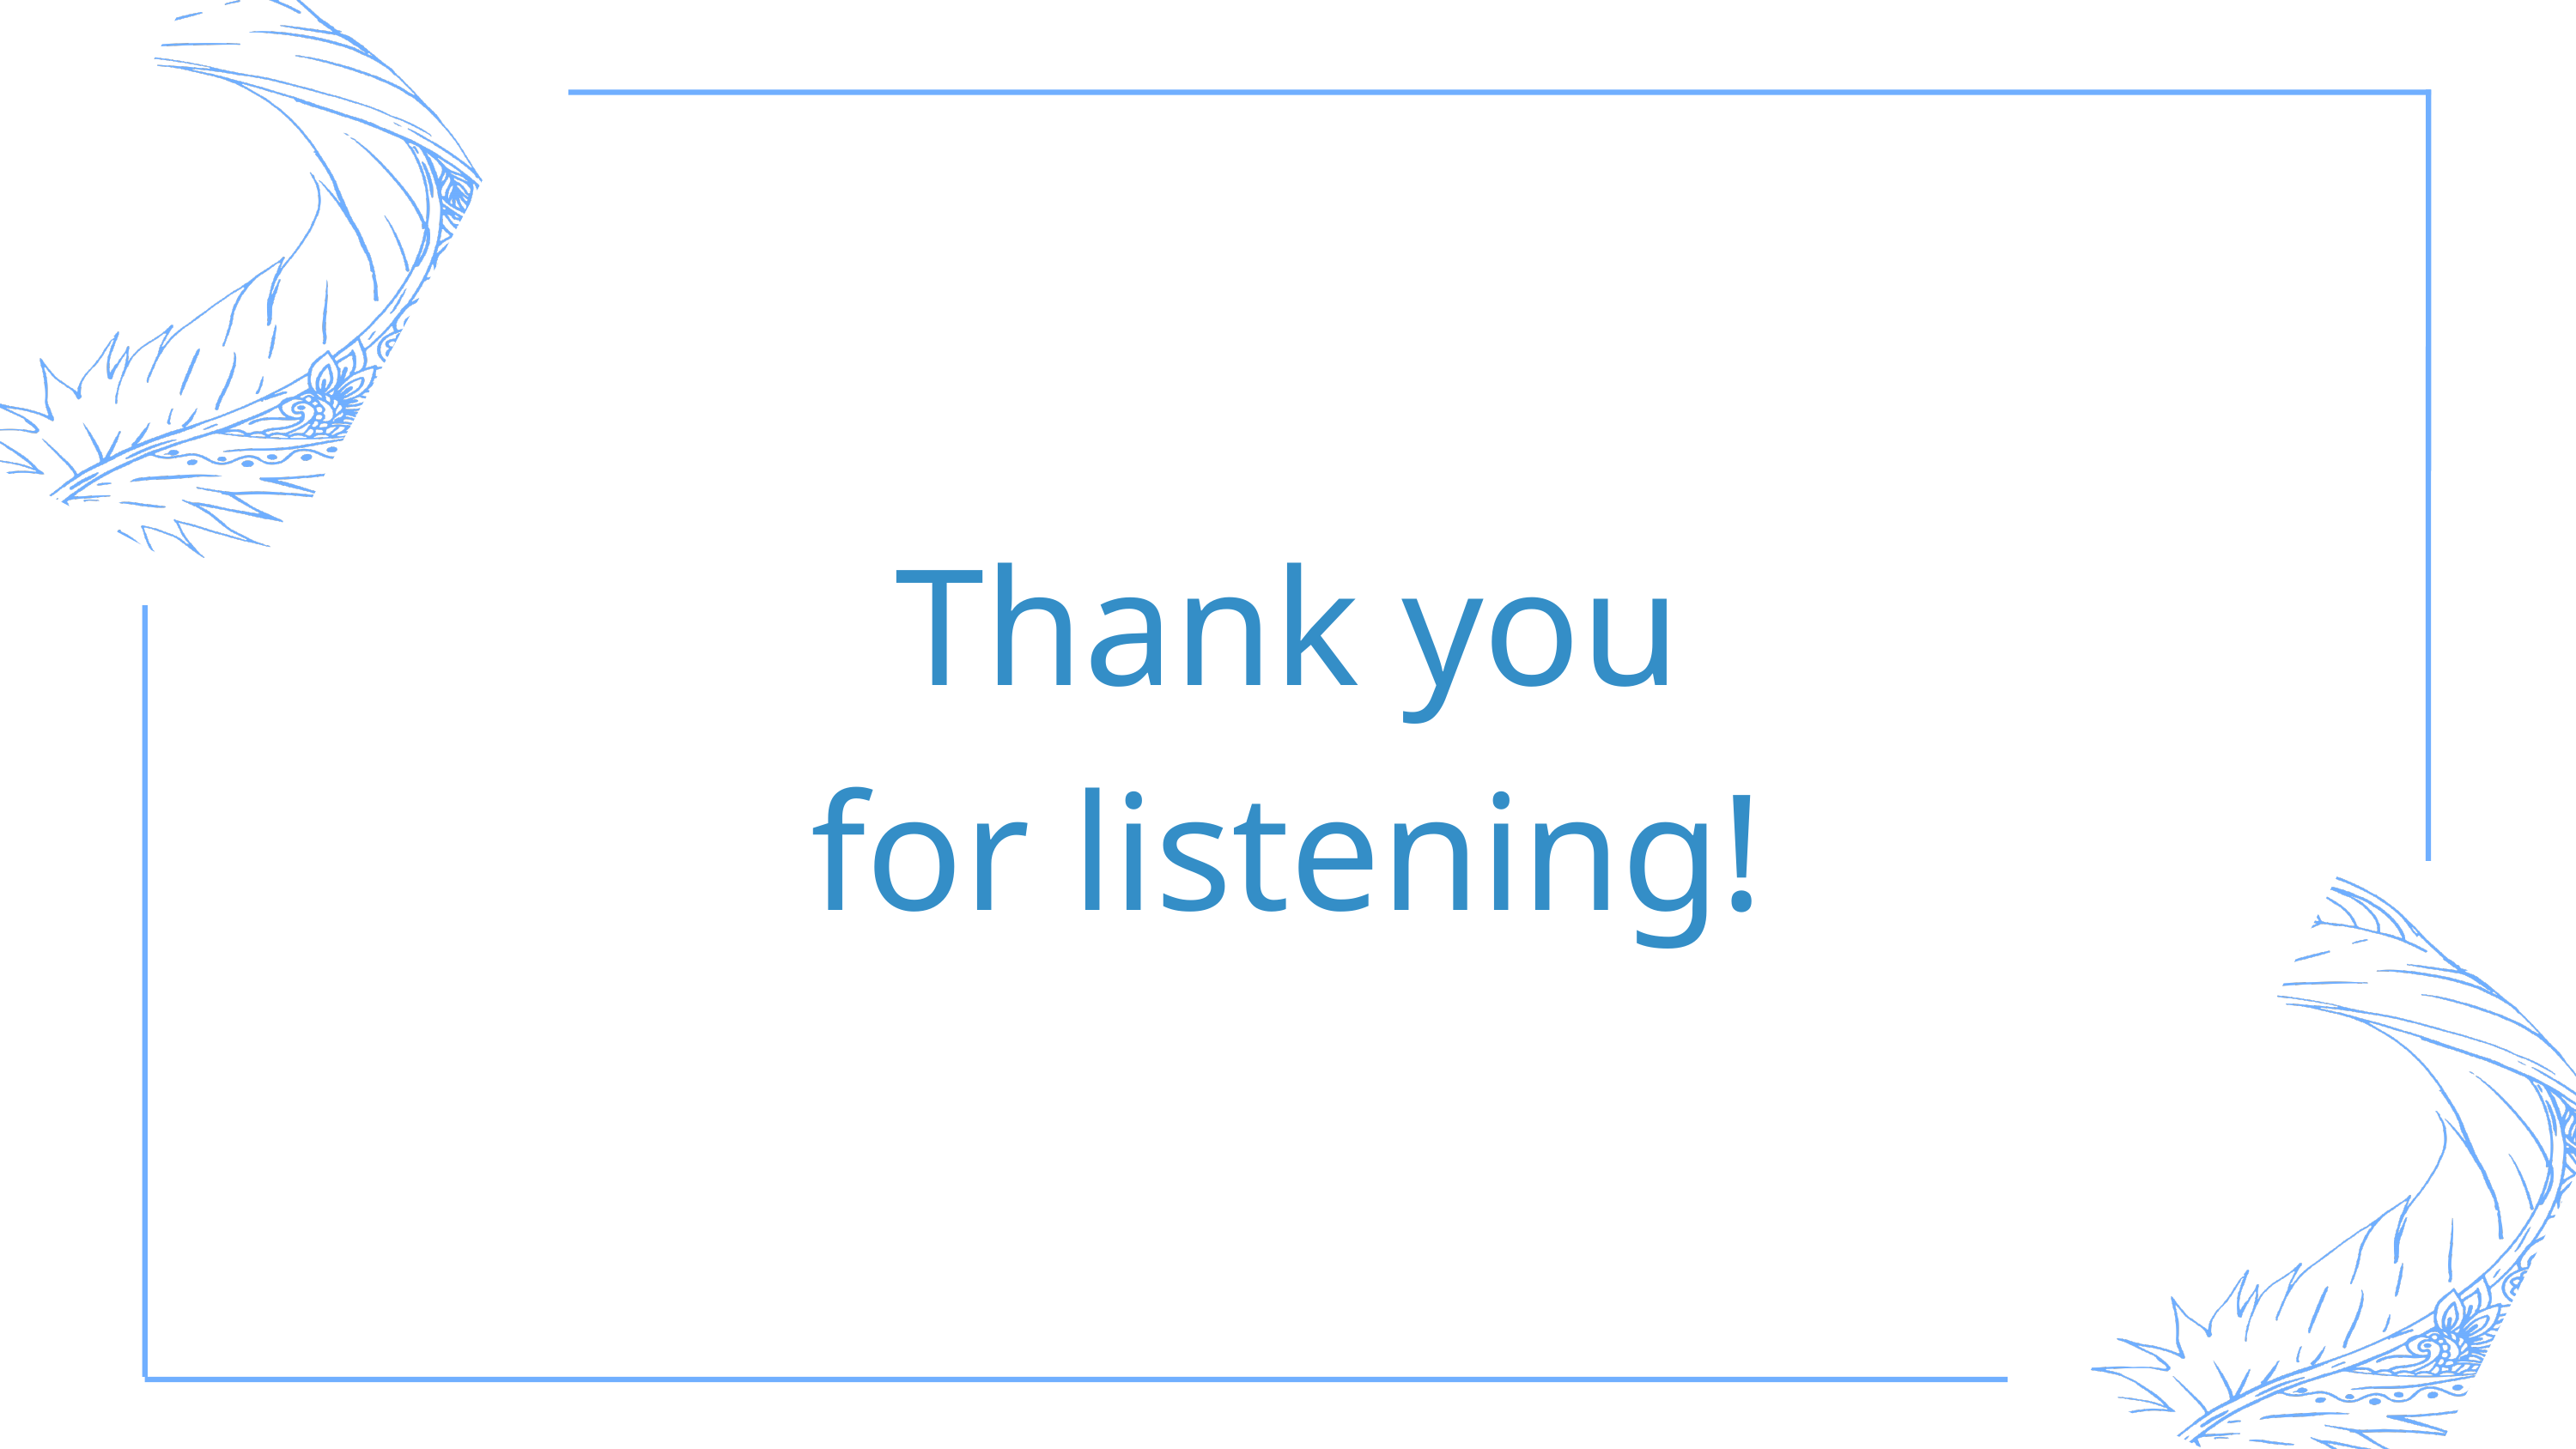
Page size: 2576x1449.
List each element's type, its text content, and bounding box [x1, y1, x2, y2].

text_box [0, 0, 529, 606]
text_box Thank you for listening! [476, 492, 2100, 943]
text_box [2081, 870, 2576, 1449]
